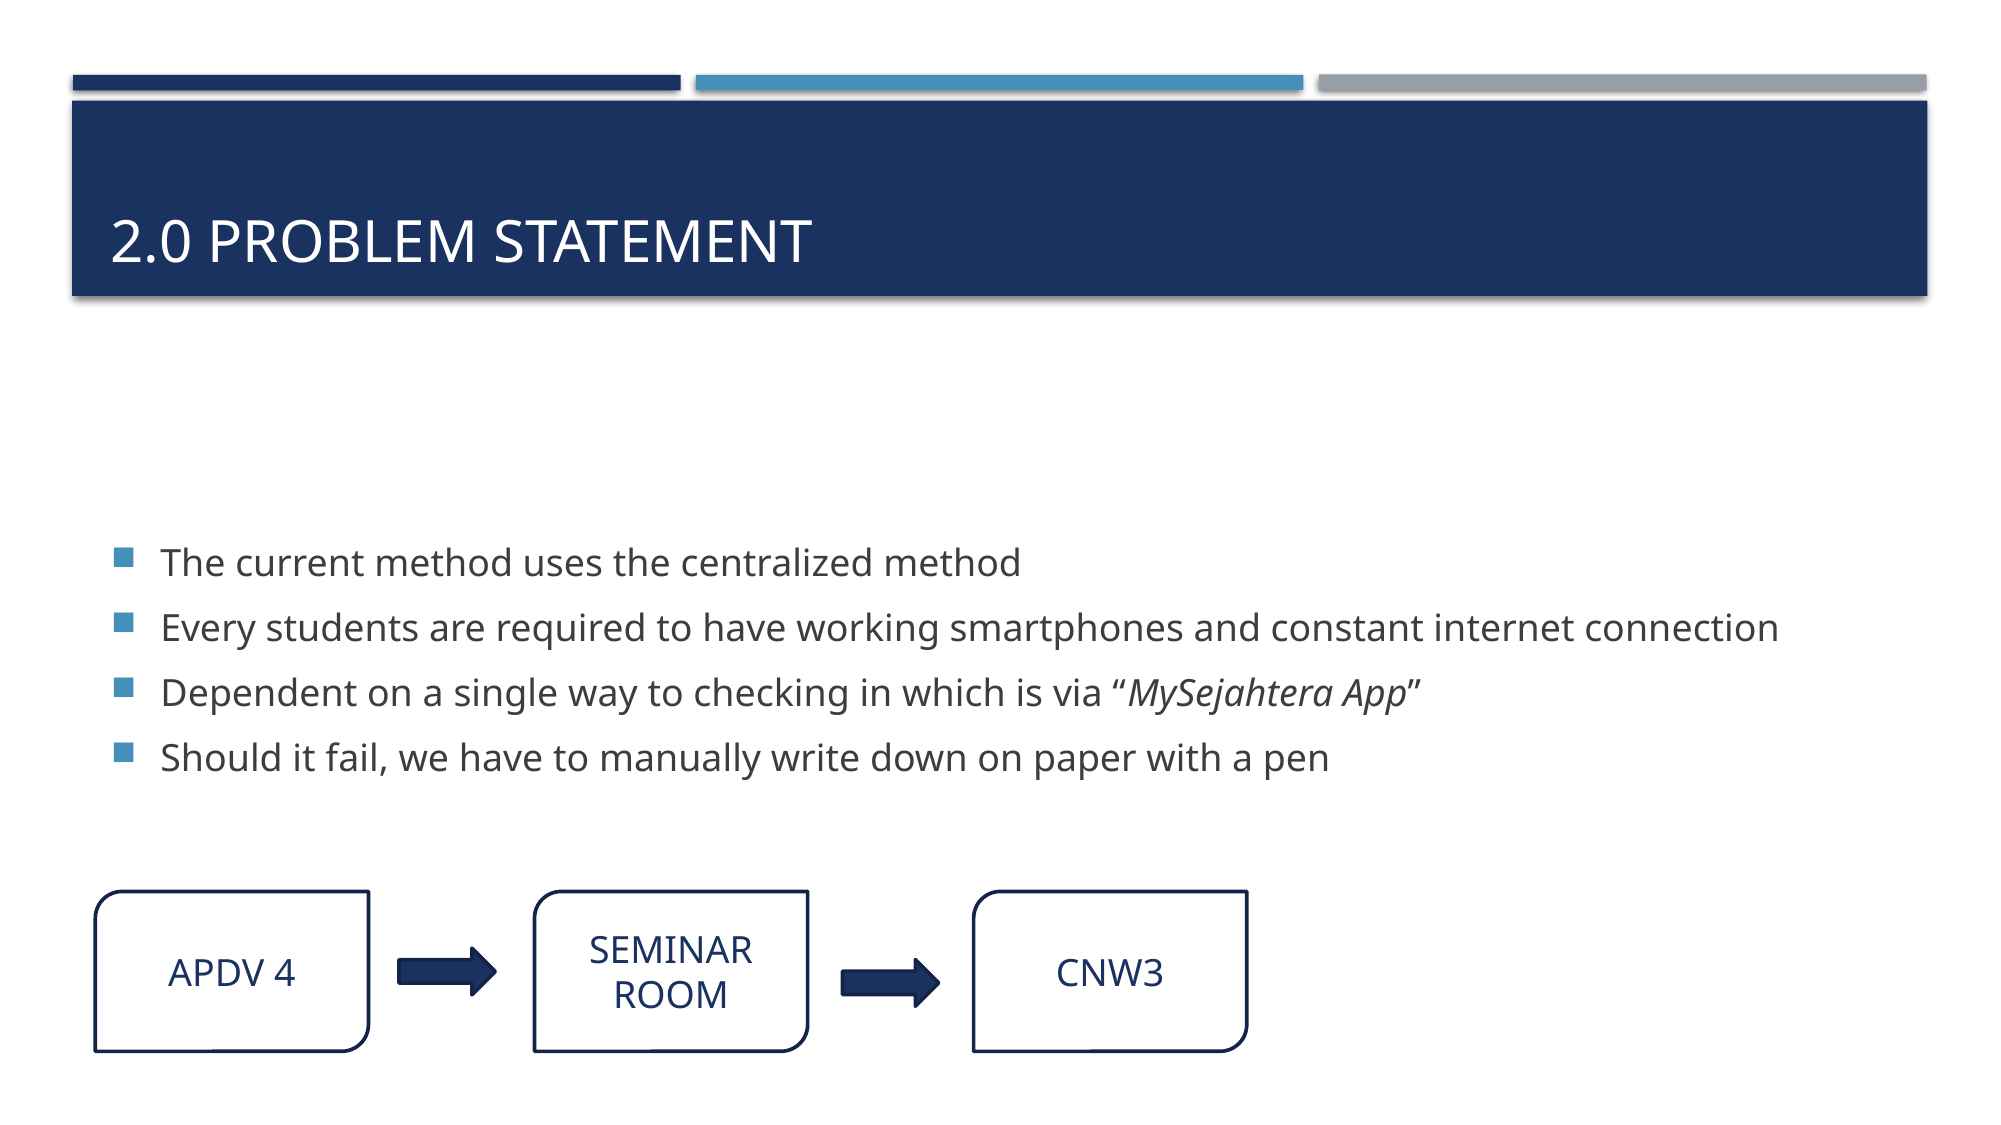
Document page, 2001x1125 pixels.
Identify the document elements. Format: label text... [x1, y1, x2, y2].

text_box SEMINAR ROOM [532, 889, 810, 1054]
text_box [840, 957, 941, 1008]
text_box [397, 946, 497, 997]
text_box CNW3 [971, 889, 1249, 1054]
text_box APDV 4 [93, 889, 371, 1054]
title 2.0 PROBLEM STATEMENT [95, 115, 1905, 282]
list The current method uses the centralized method Every students are required to have working smartphones and constant internet connection Dependent on a single way to checking in which is via “MySejahtera App” Should it fail, we have to manually write down on paper with a pen [95, 357, 1905, 962]
